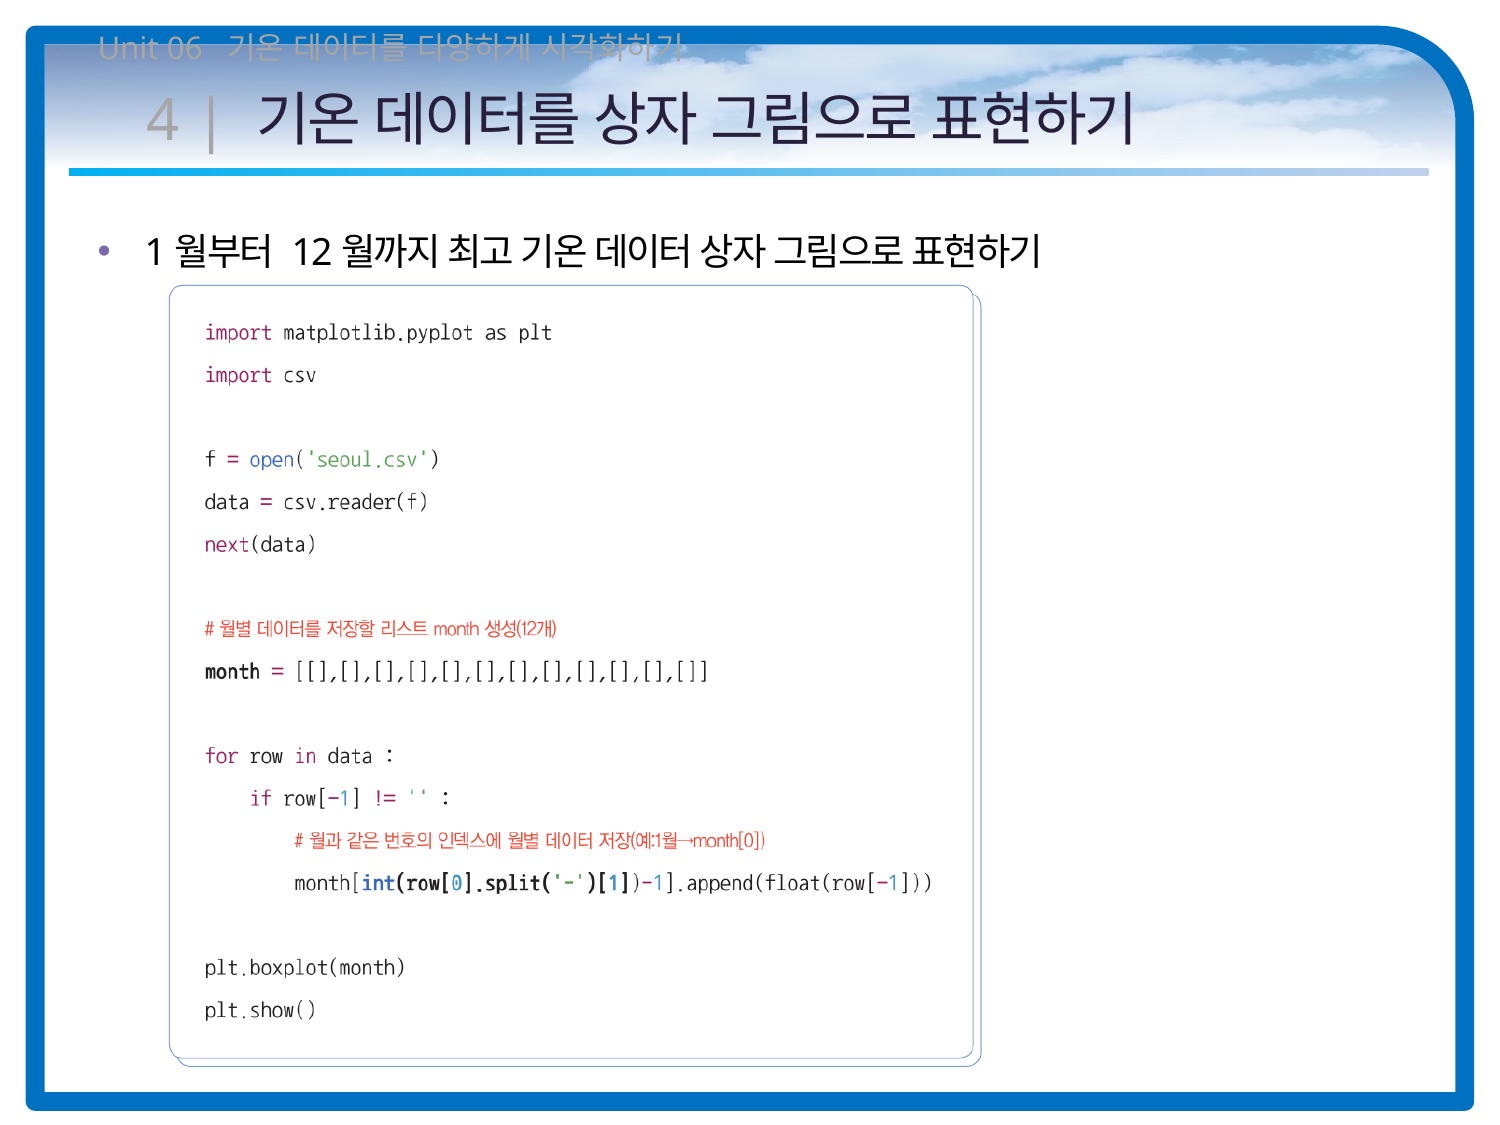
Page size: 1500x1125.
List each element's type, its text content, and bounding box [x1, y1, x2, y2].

text_box Unit 06 기온 데이터를 다양하게 시각화하기 [82, 0, 1133, 74]
text_box 1월부터 12월까지 최고 기온 데이터 상자 그림으로 표현하기 [82, 198, 1402, 281]
text_box 4 | 기온 데이터를 상자 그림으로 표현하기 [17, 74, 1268, 159]
picture [159, 281, 987, 1073]
